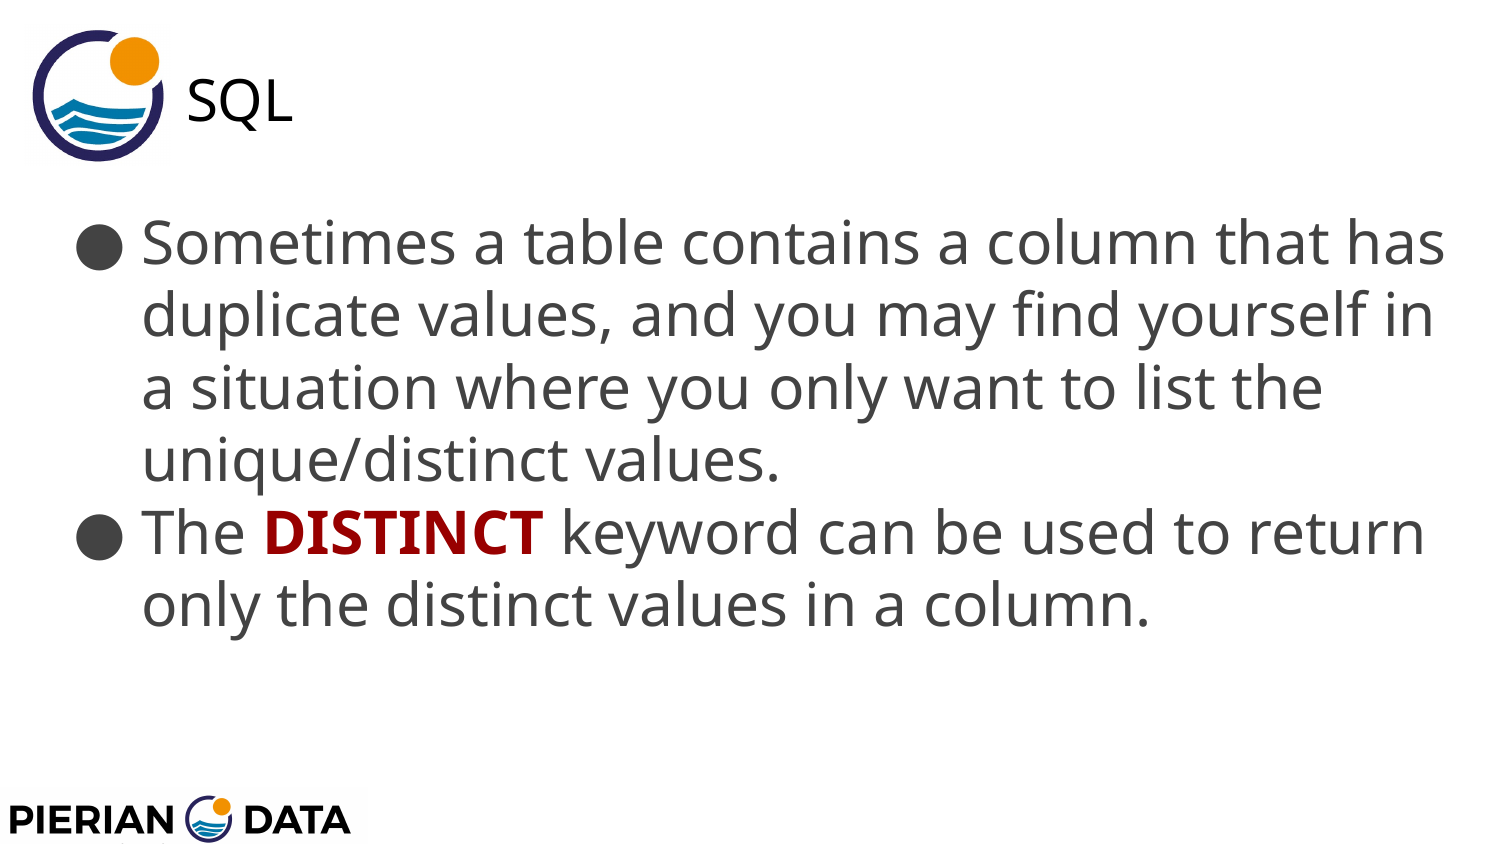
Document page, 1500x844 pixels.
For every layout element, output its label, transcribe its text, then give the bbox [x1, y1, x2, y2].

title SQL [176, 48, 1449, 143]
picture [0, 787, 368, 844]
picture [24, 24, 172, 167]
list Sometimes a table contains a column that has duplicate values, and you may find yourself in a situation where you only want to list the unique/distinct values. The DISTINCT keyword can be used to return only the distinct values in a column. [51, 189, 1476, 750]
